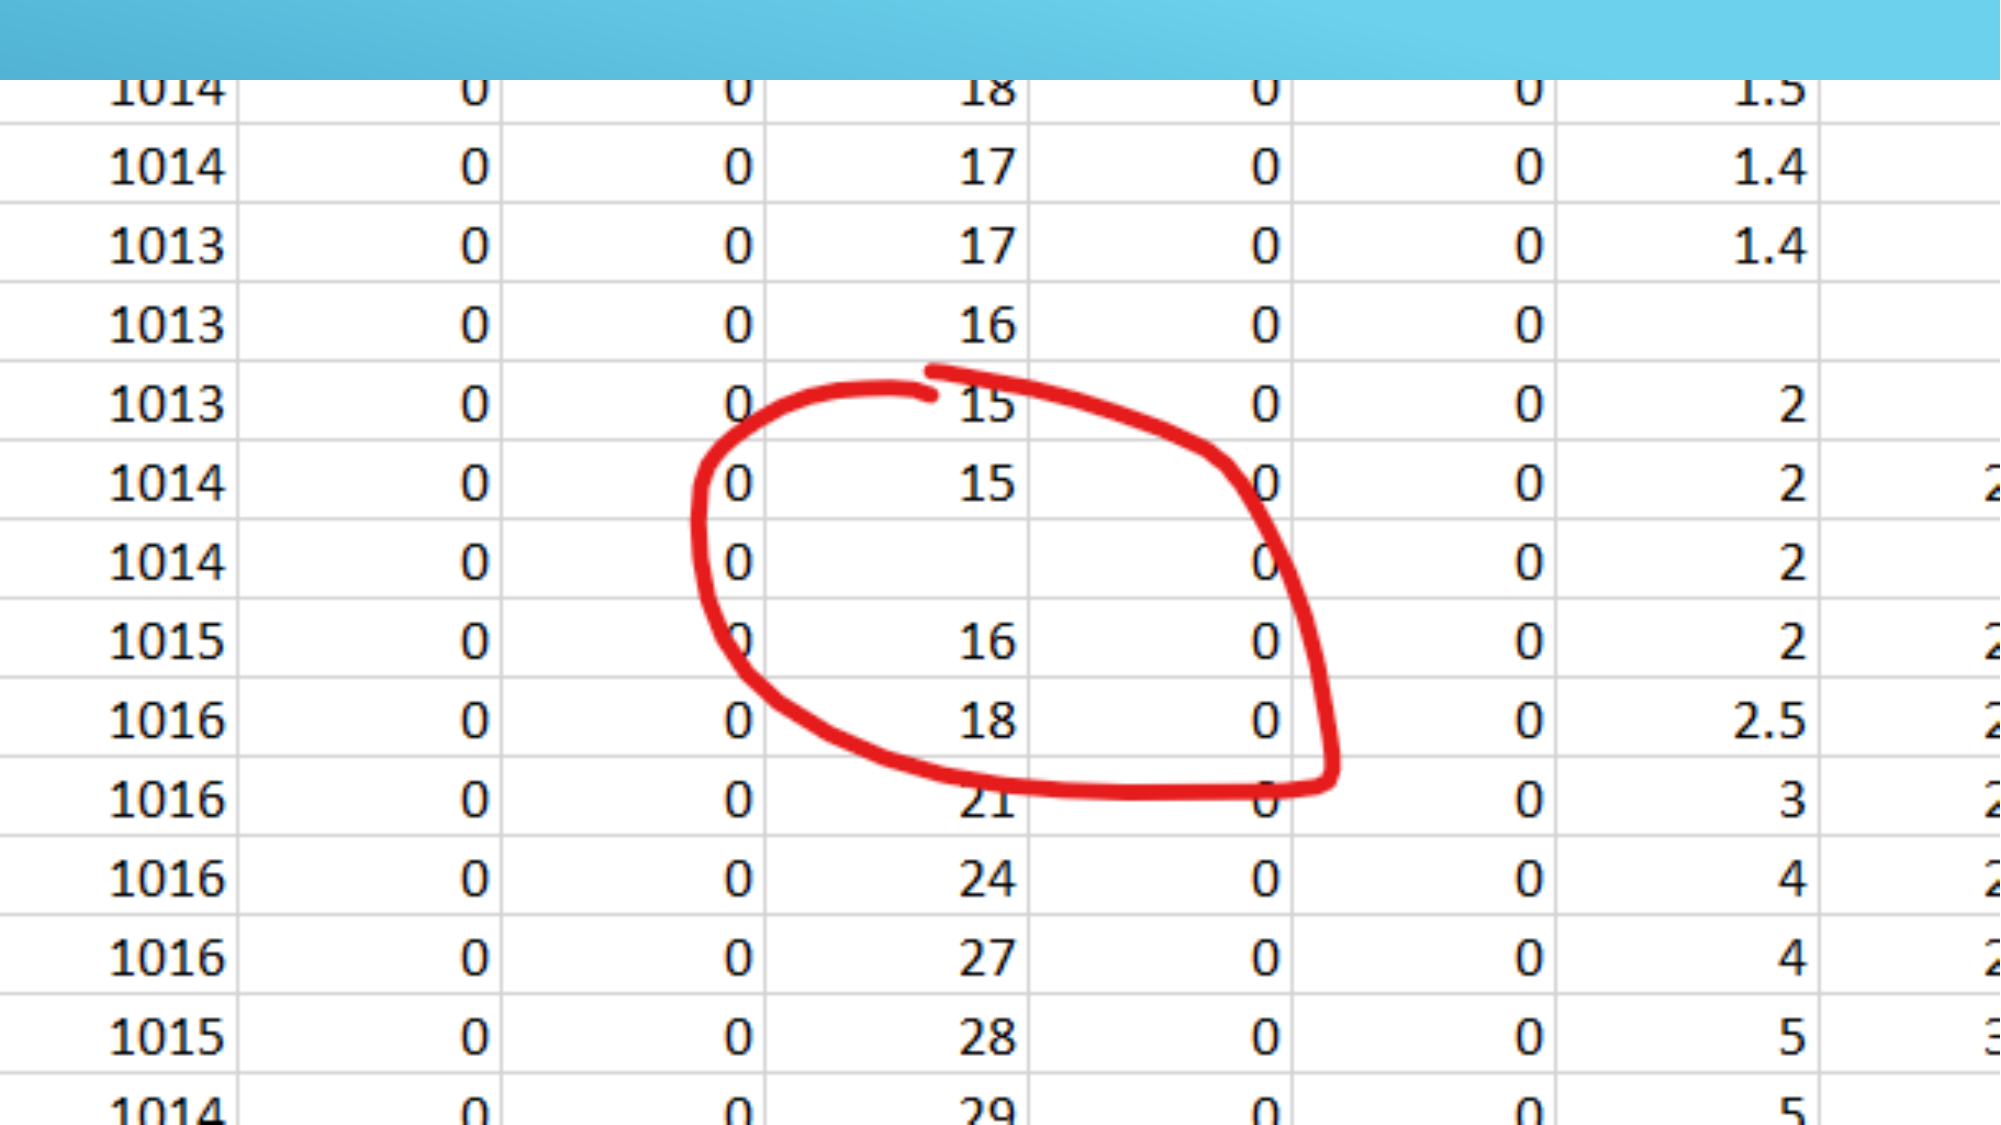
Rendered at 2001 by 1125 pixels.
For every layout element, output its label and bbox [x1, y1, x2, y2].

list [0, 80, 2000, 1125]
